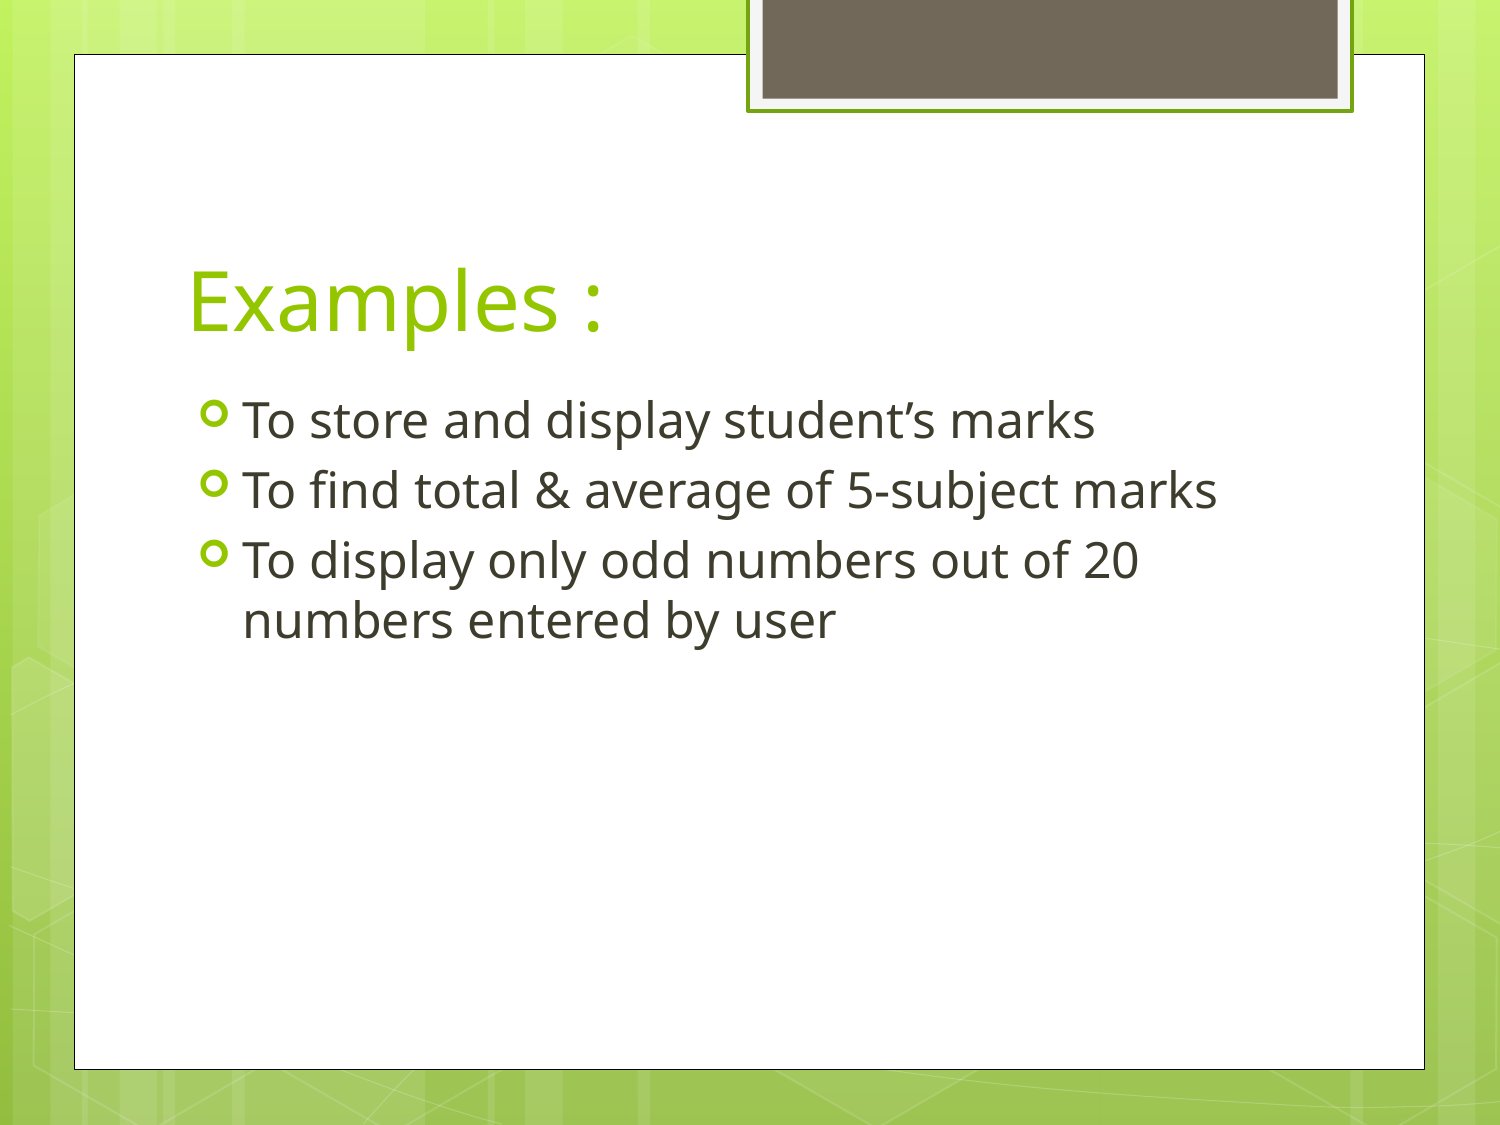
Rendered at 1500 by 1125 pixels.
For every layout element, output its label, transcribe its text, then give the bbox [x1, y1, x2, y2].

title Examples : [171, 168, 1324, 357]
list To store and display student’s marks To find total & average of 5-subject marks To display only odd numbers out of 20 numbers entered by user [171, 381, 1283, 957]
